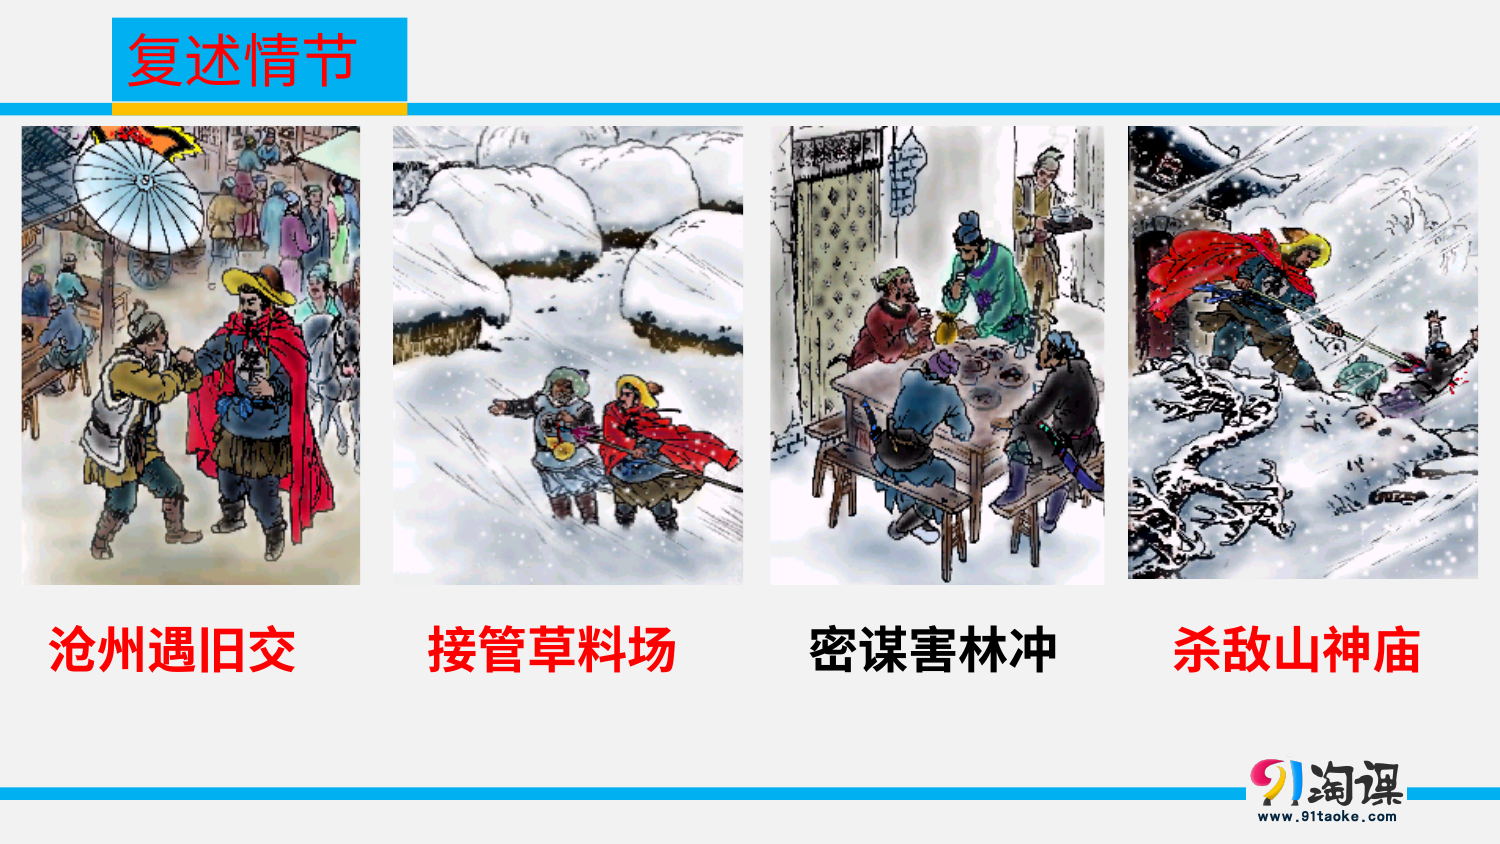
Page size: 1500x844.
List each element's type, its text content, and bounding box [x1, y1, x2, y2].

picture [21, 126, 361, 585]
picture [1127, 126, 1479, 580]
picture [769, 126, 1105, 585]
text_box 接管草料场 [413, 610, 739, 686]
text_box 杀敌山神庙 [1158, 610, 1471, 686]
text_box 沧州遇旧交 [33, 610, 396, 686]
text_box 复述情节 [112, 17, 408, 102]
picture [392, 126, 744, 585]
picture [1245, 750, 1408, 832]
text_box 密谋害林冲 [793, 610, 1132, 686]
